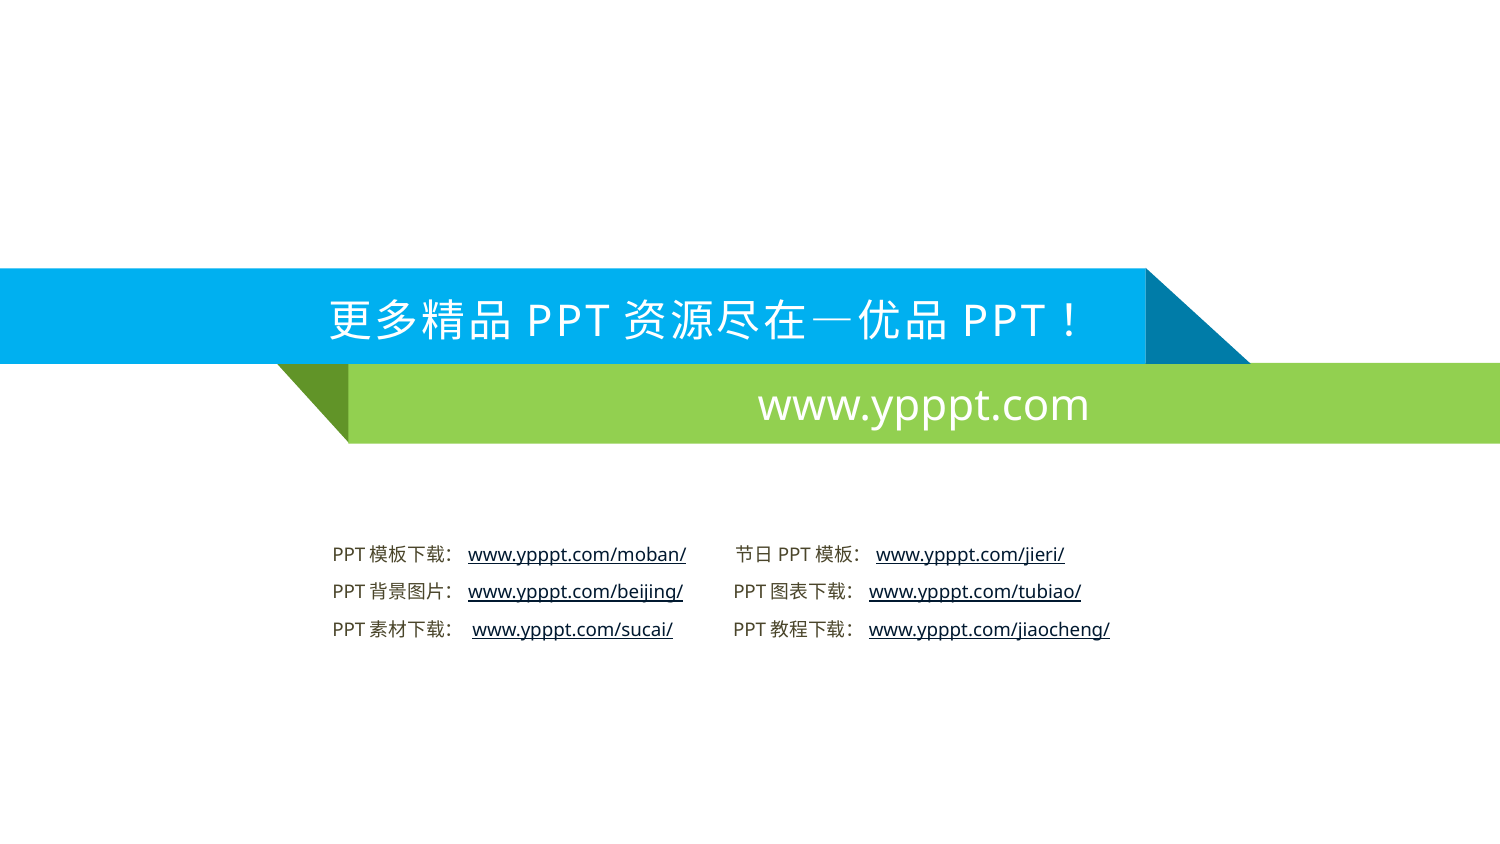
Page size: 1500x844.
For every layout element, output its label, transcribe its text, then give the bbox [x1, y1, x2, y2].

text_box 更多精品PPT资源尽在—优品PPT！ [0, 267, 1144, 365]
text_box PPT模板下载：www.ypppt.com/moban/ 节日PPT模板：www.ypppt.com/jieri/ PPT背景图片：www.ypppt.com/beijing/ PPT图表下载：www.ypppt.com/tubiao/ PPT素材下载： www.ypppt.com/sucai/ PPT教程下载：www.ypppt.com/jiaocheng/ [317, 482, 1168, 691]
text_box [276, 365, 347, 443]
text_box www.ypppt.com [347, 362, 1500, 445]
text_box [1144, 265, 1254, 365]
